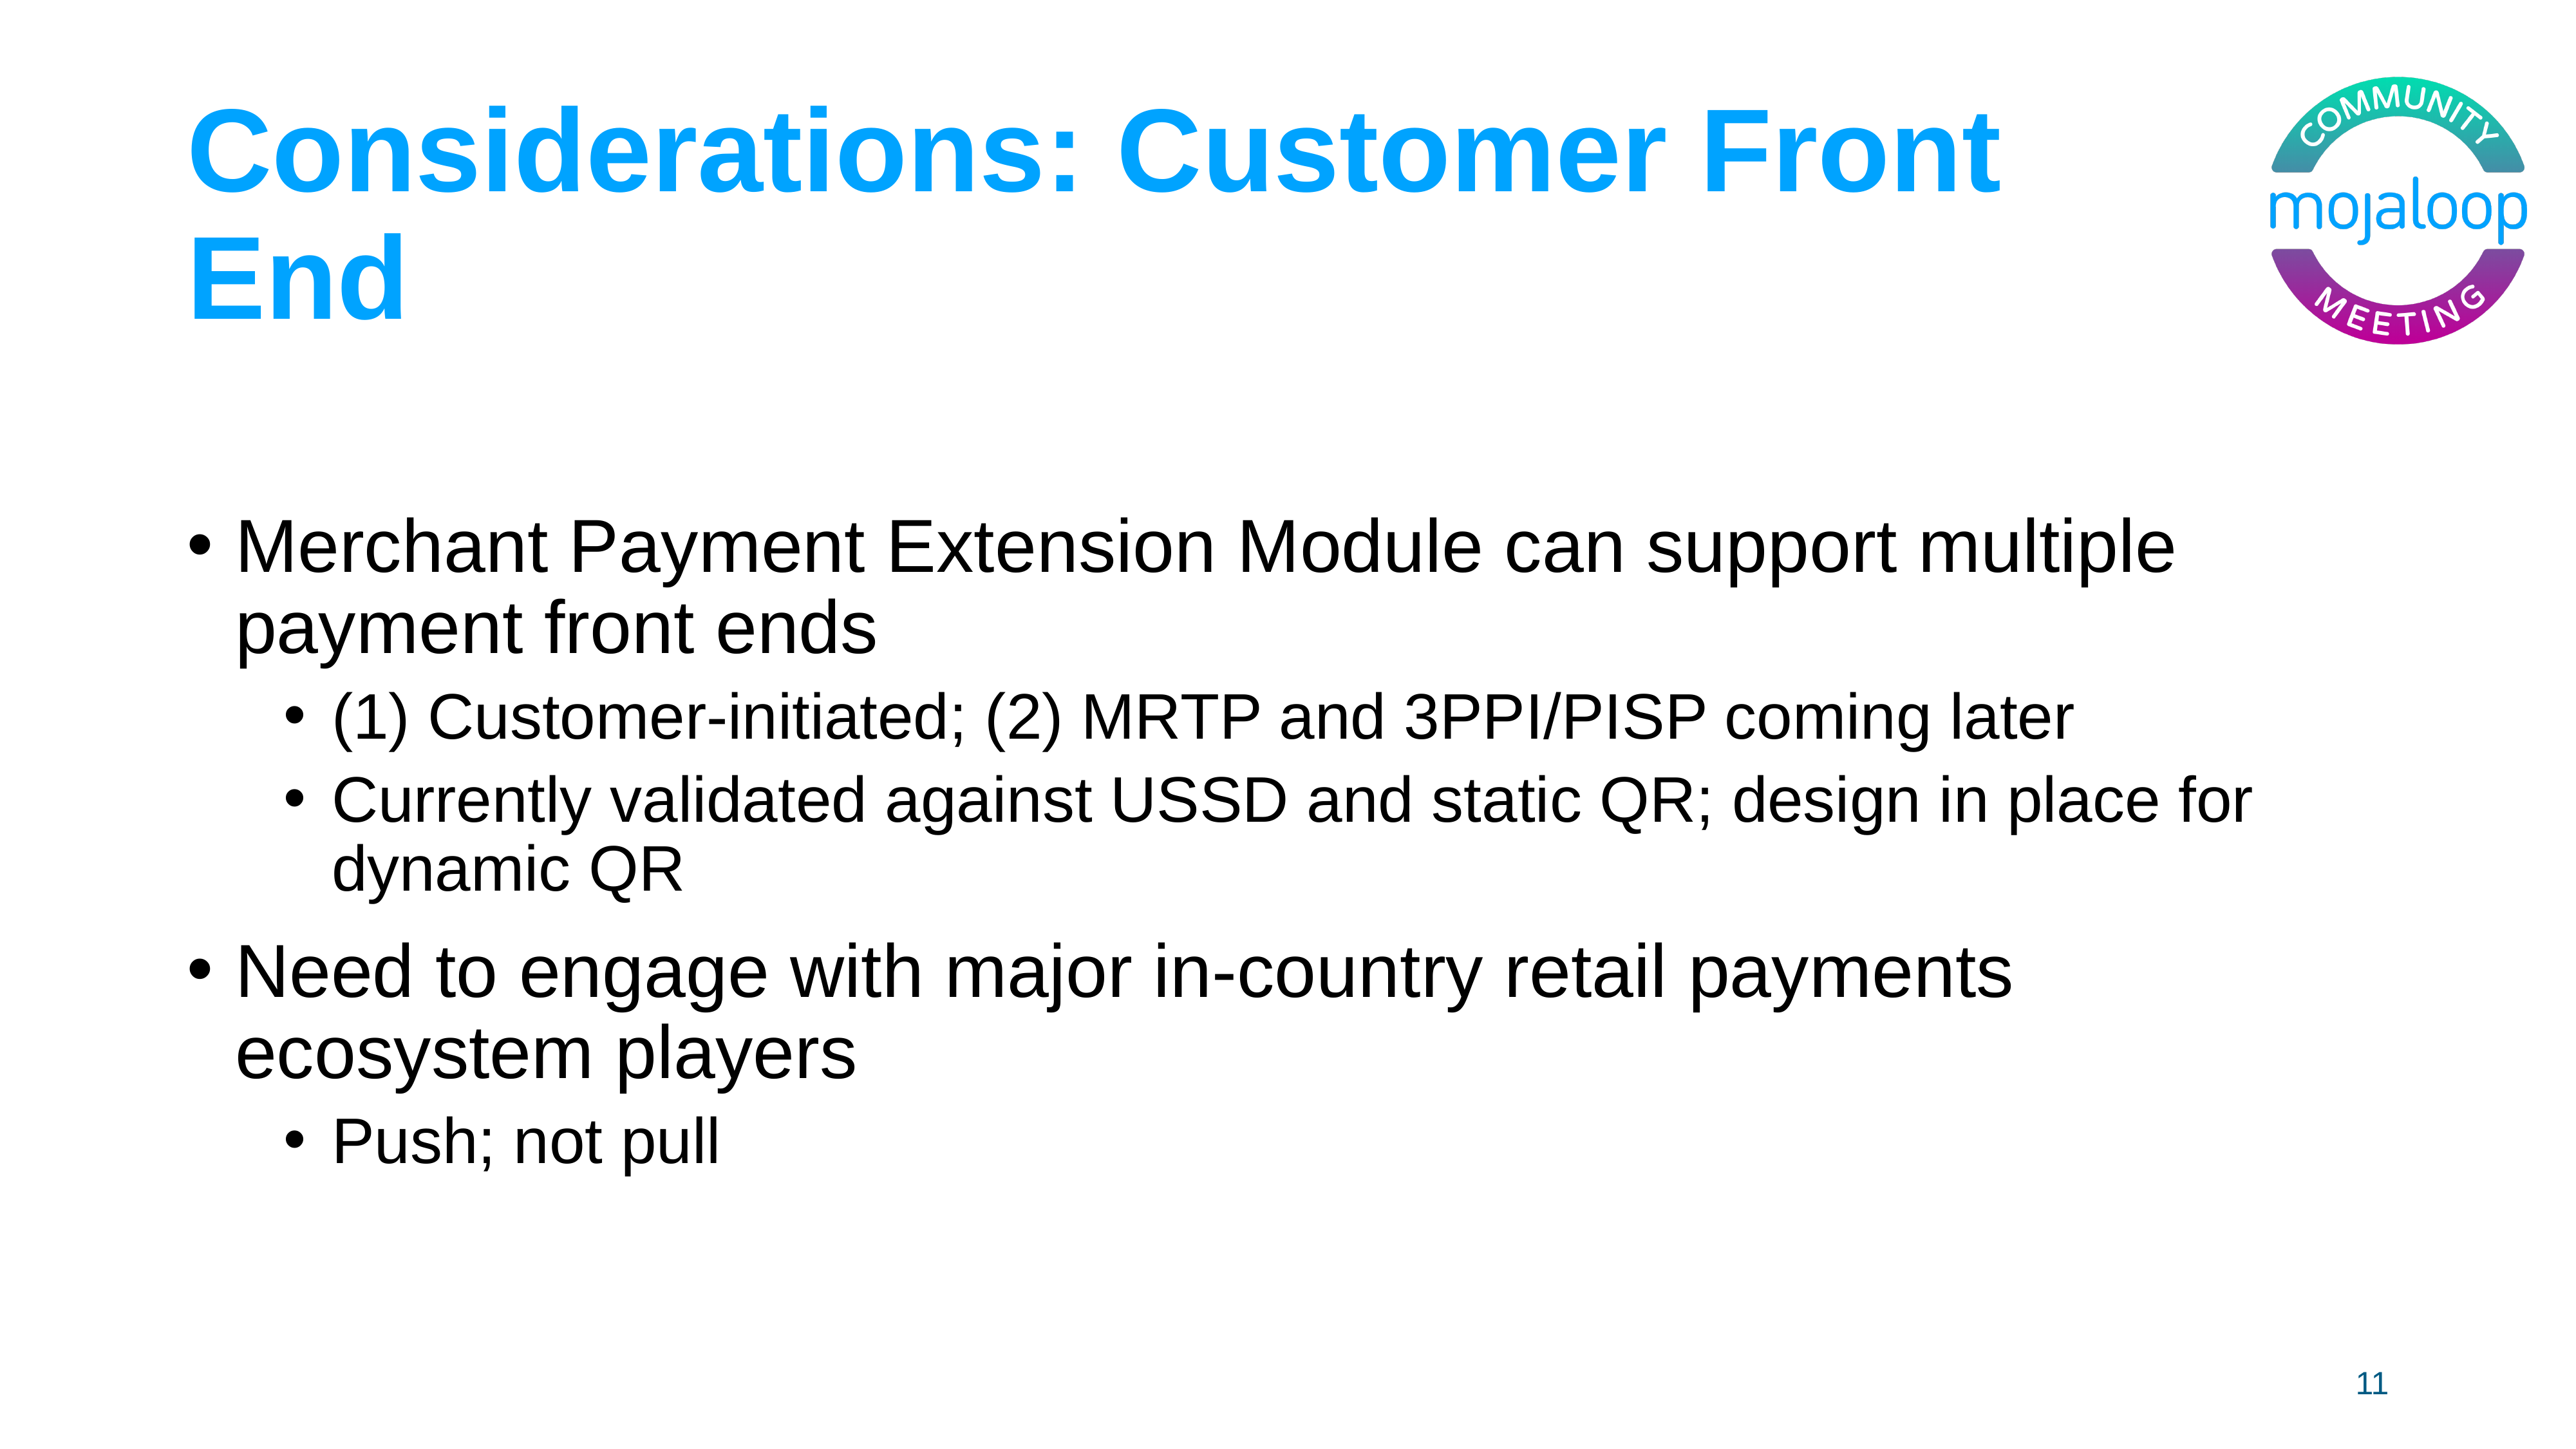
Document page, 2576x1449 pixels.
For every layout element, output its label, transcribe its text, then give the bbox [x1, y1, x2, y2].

title Considerations: Customer Front End [177, 77, 2175, 357]
list Merchant Payment Extension Module can support multiple payment front ends (1) Customer-initiated; (2) MRTP and 3PPI/PISP coming later Currently validated against USSD and static QR; design in place for dynamic QR Need to engage with major in-country retail payments ecosystem players Push; not pull [177, 385, 2399, 1305]
slide_number 11 [1819, 1343, 2399, 1421]
picture [2270, 77, 2528, 345]
